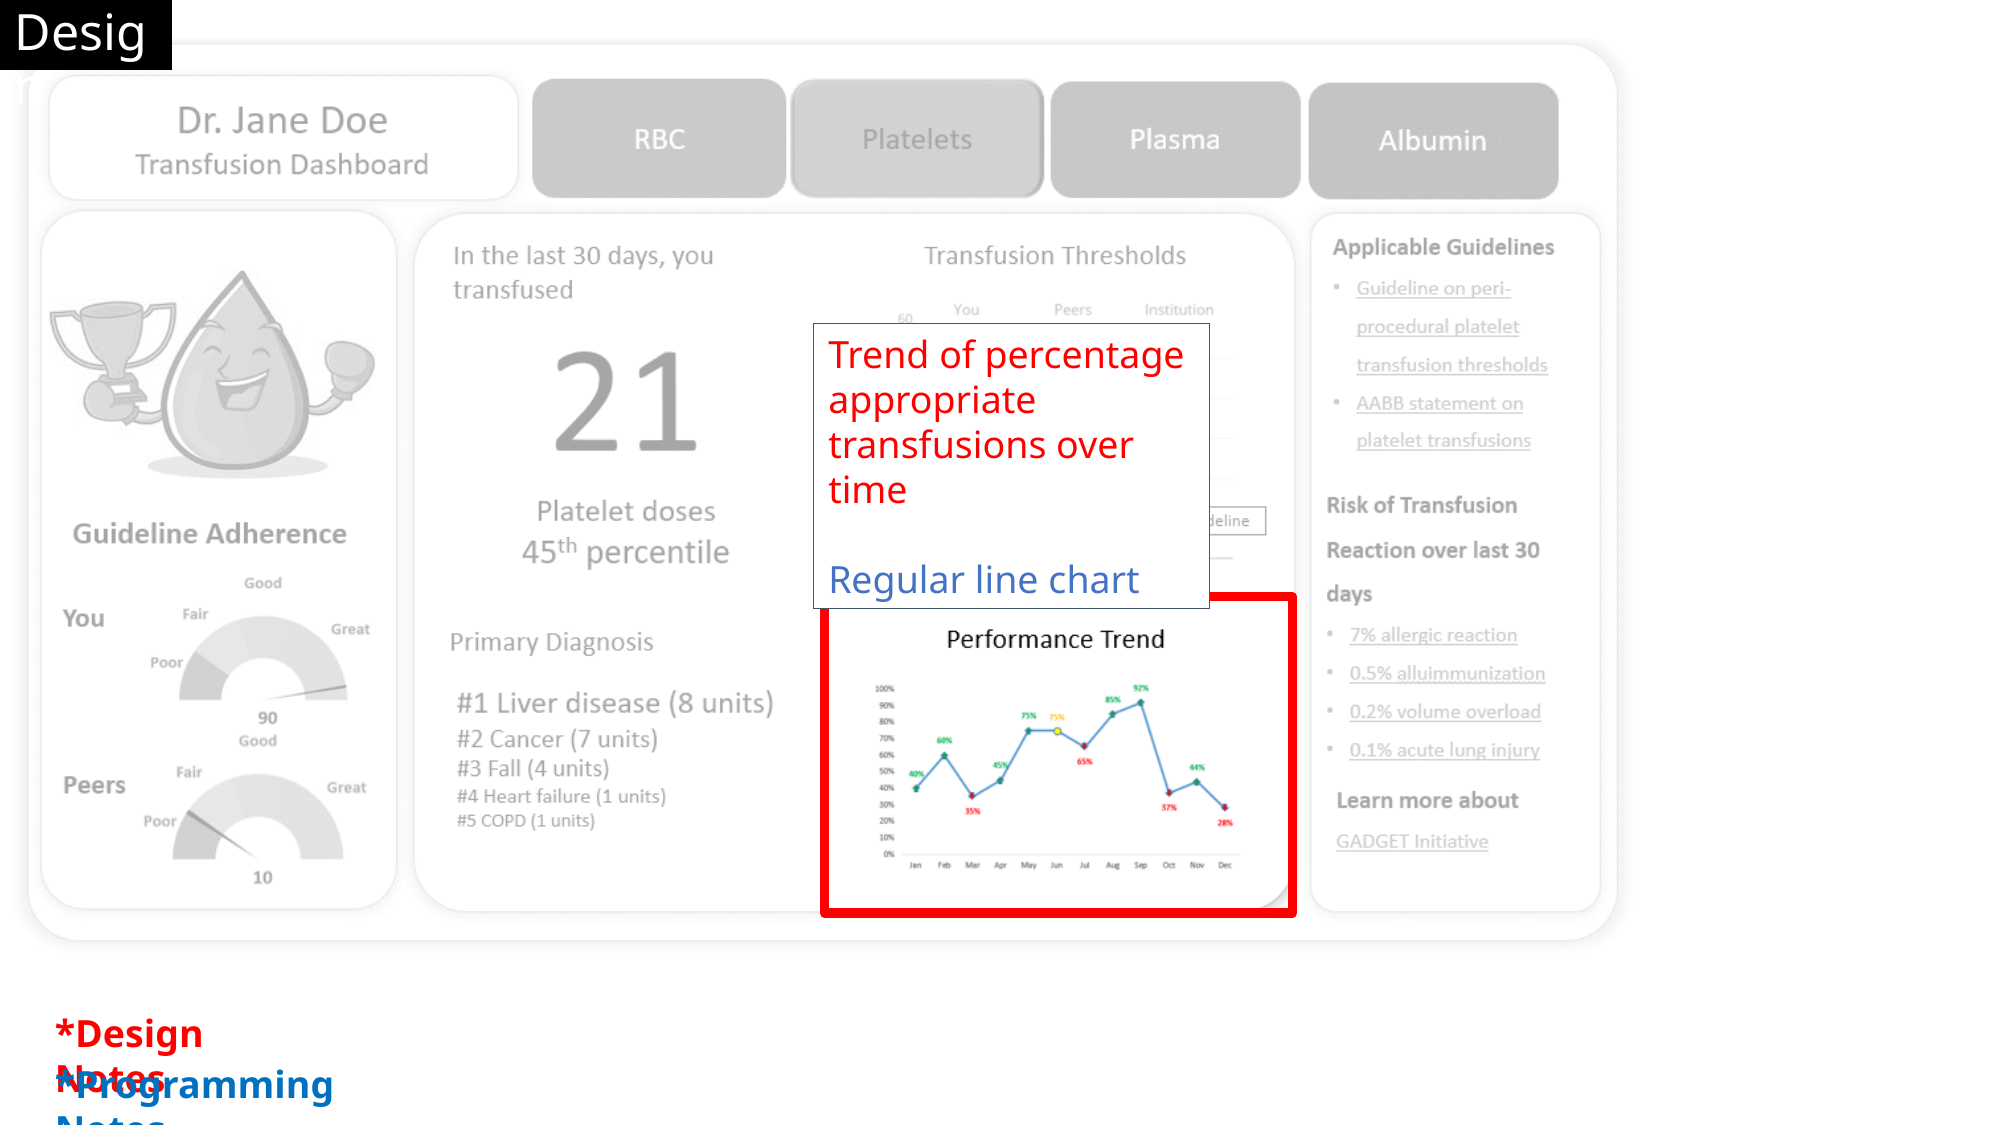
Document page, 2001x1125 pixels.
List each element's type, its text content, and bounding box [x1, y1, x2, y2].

text_box *Design Notes [39, 1002, 283, 1054]
text_box Design [0, 0, 172, 70]
picture [5, 38, 1662, 967]
text_box *Programming Notes [39, 1054, 352, 1125]
